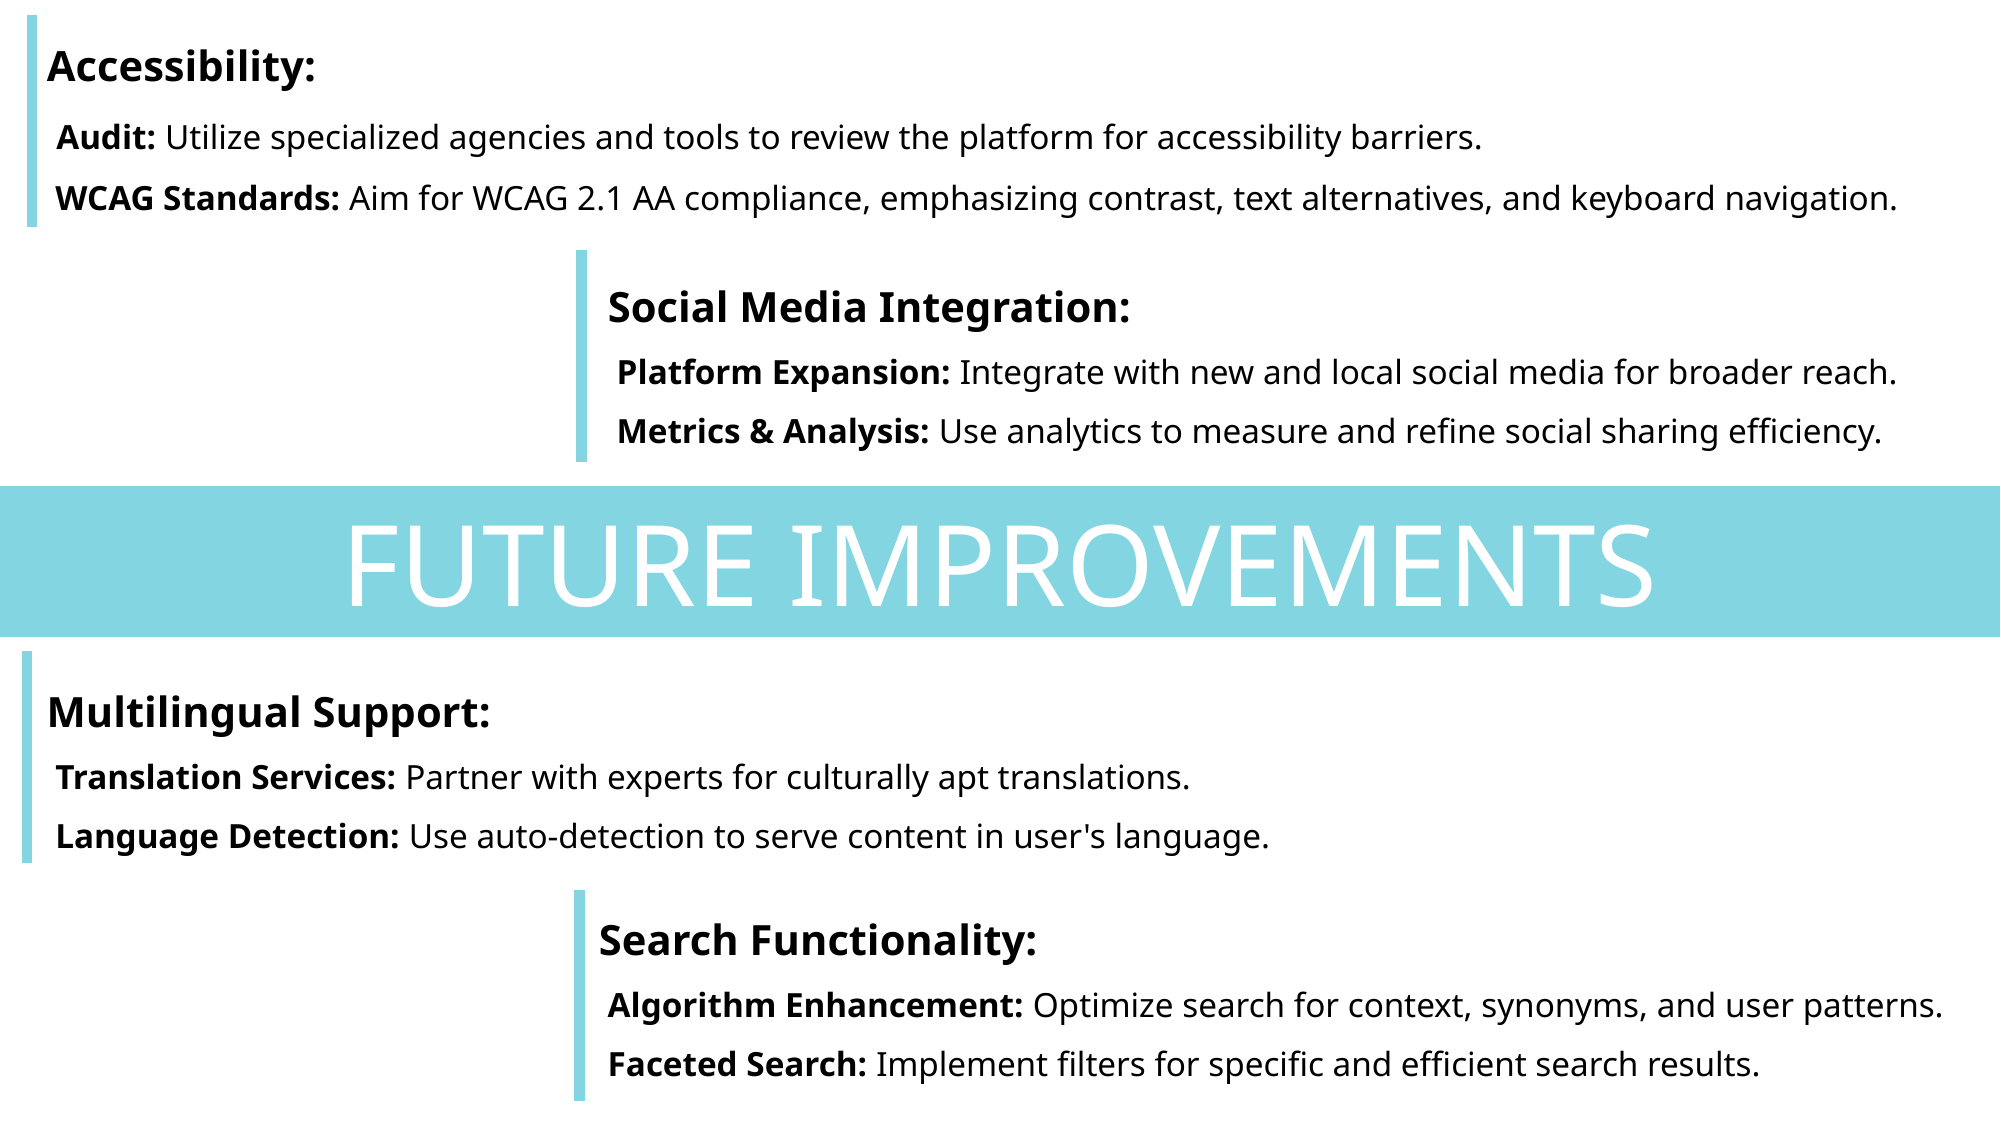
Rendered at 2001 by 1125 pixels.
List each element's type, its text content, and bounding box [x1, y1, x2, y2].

text_box [22, 651, 32, 863]
text_box Multilingual Support: Translation Services: Partner with experts for culturally apt translations. Language Detection: Use auto-detection to serve content in user's language. [32, 653, 1500, 863]
text_box FUTURE IMPROVEMENTS [0, 486, 2000, 637]
text_box [576, 250, 587, 462]
text_box [574, 890, 585, 1101]
text_box Search Functionality: Algorithm Enhancement: Optimize search for context, synonyms, and user patterns. Faceted Search: Implement filters for specific and efficient search results. [584, 881, 1977, 1091]
text_box Accessibility: Audit: Utilize specialized agencies and tools to review the platform for accessibility barriers. WCAG Standards: Aim for WCAG 2.1 AA compliance, emphasizing contrast, text alternatives, and keyboard navigation. [32, 7, 1968, 225]
text_box [27, 15, 37, 227]
text_box Social Media Integration: Platform Expansion: Integrate with new and local social media for broader reach. Metrics & Analysis: Use analytics to measure and refine social sharing efficiency. [593, 248, 1968, 458]
